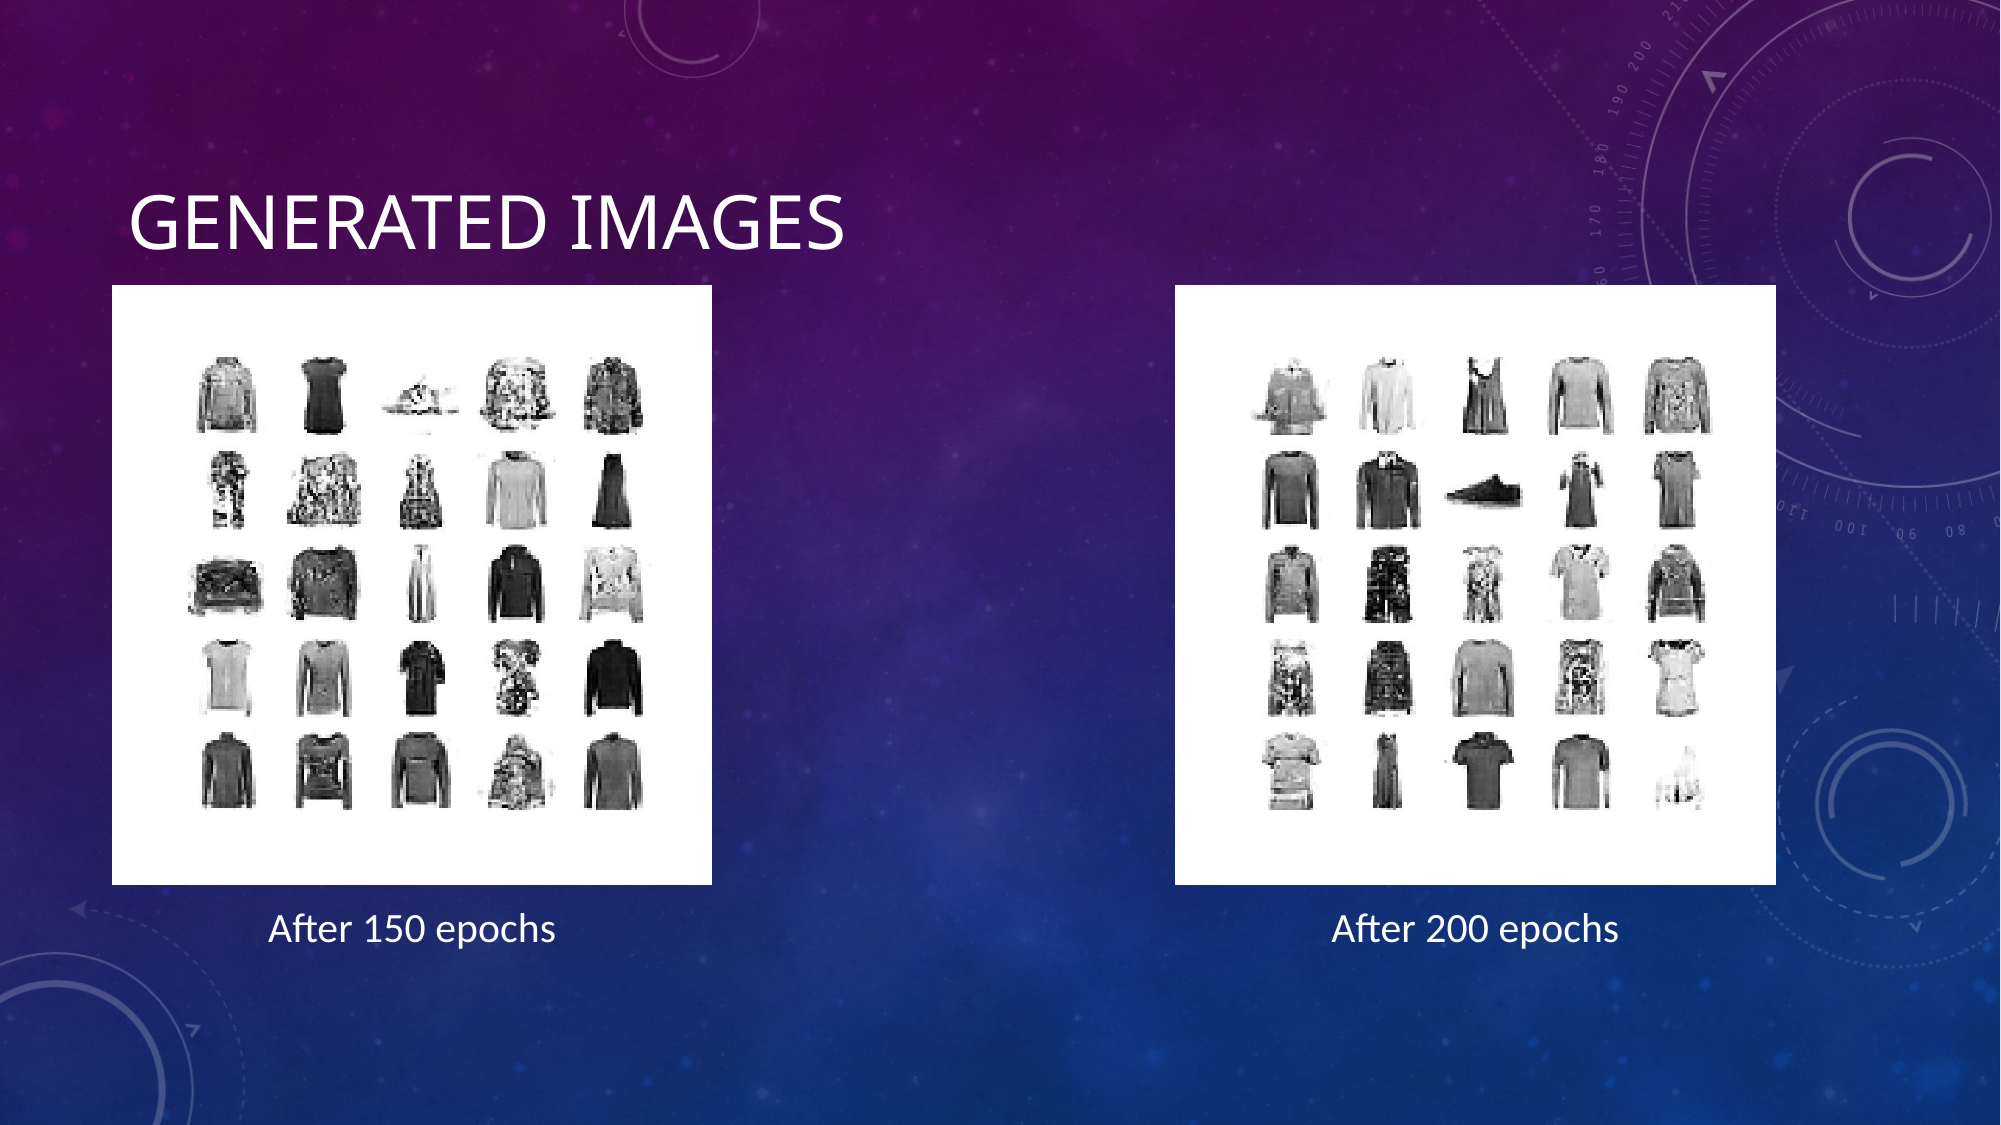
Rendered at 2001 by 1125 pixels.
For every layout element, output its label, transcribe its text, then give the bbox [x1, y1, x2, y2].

text_box After 150 epochs [131, 897, 693, 959]
picture [0, 0, 2001, 1125]
title Generated images [112, 99, 1775, 339]
text_box After 200 epochs [1194, 897, 1757, 959]
